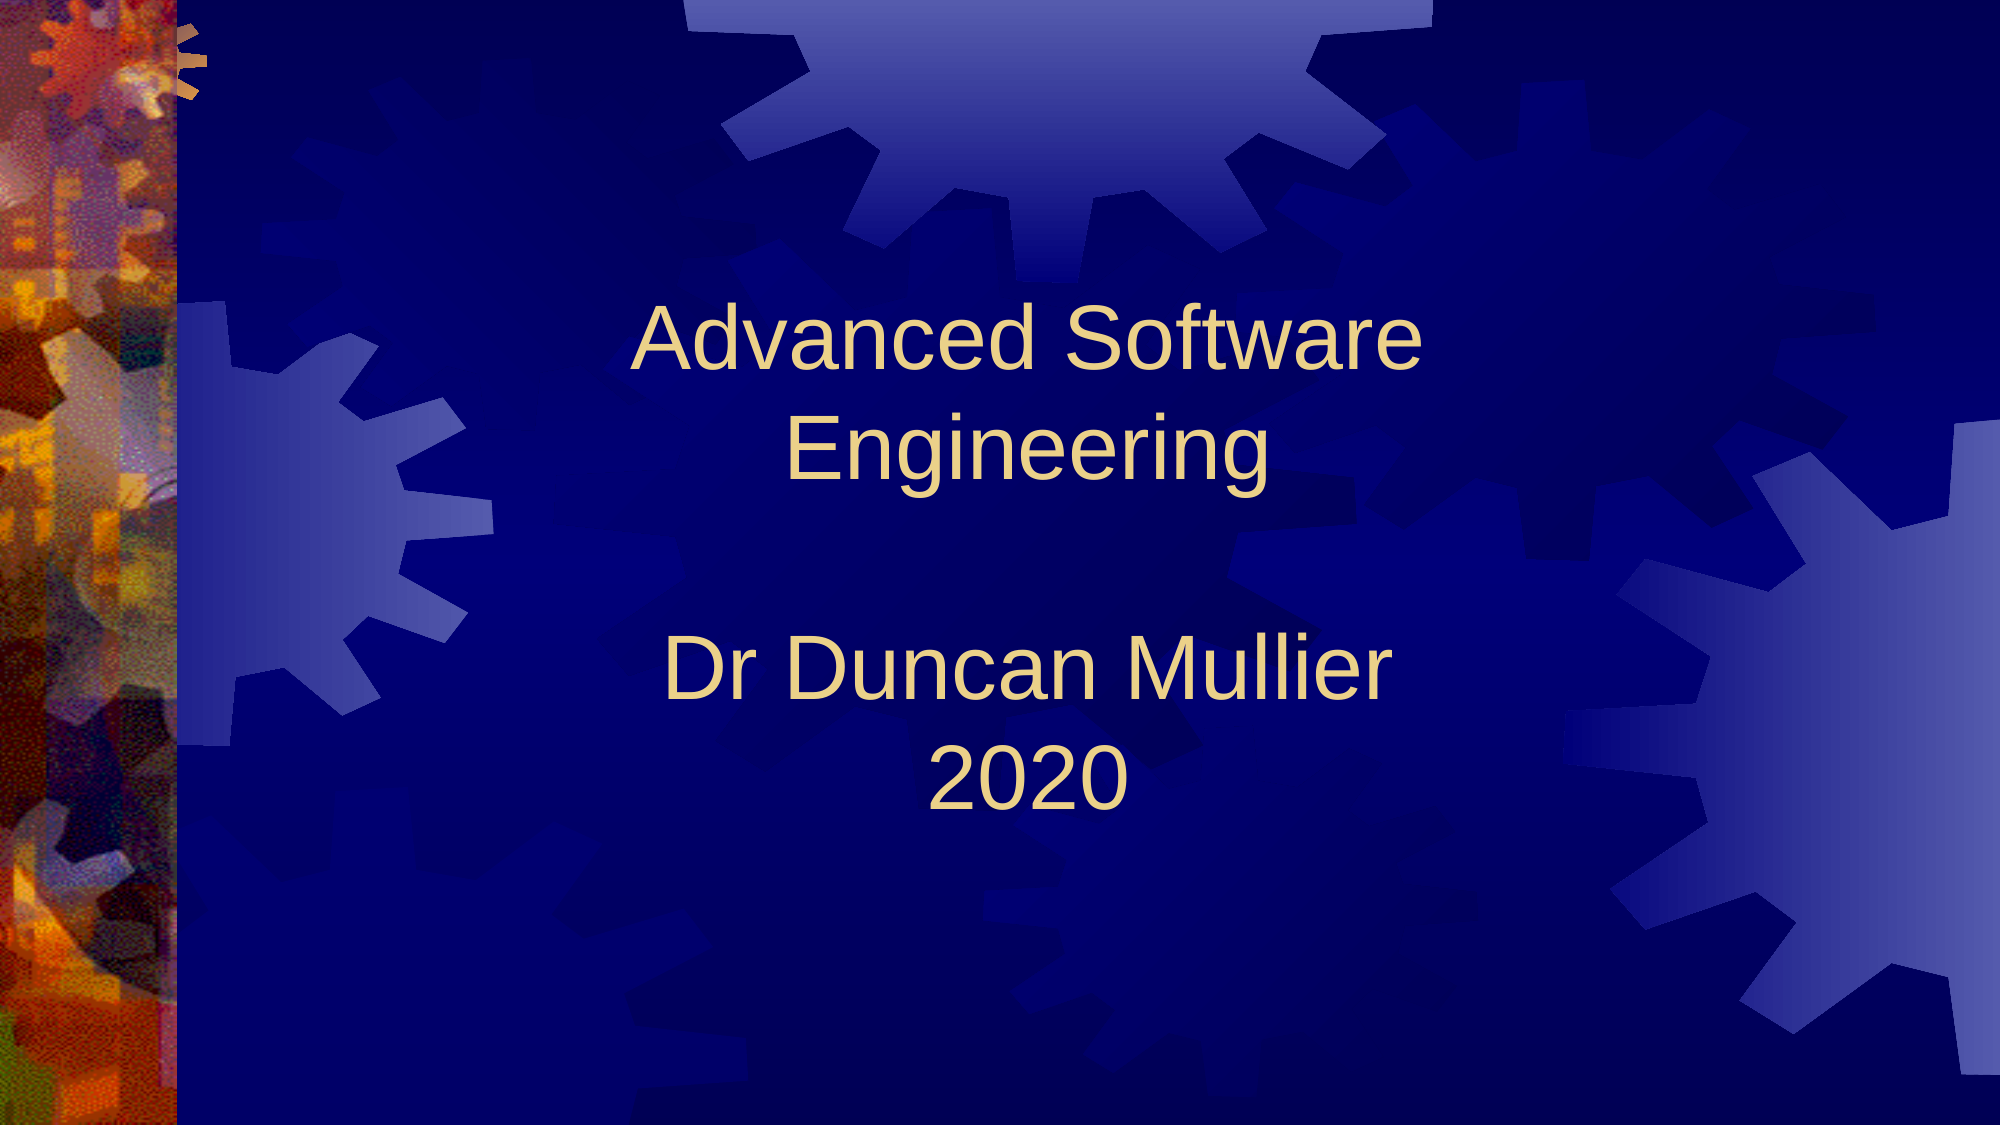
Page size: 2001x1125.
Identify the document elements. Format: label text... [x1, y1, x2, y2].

picture [0, 0, 177, 1125]
title Advanced Software Engineering Dr Duncan Mullier 2020 [550, 412, 1507, 1060]
